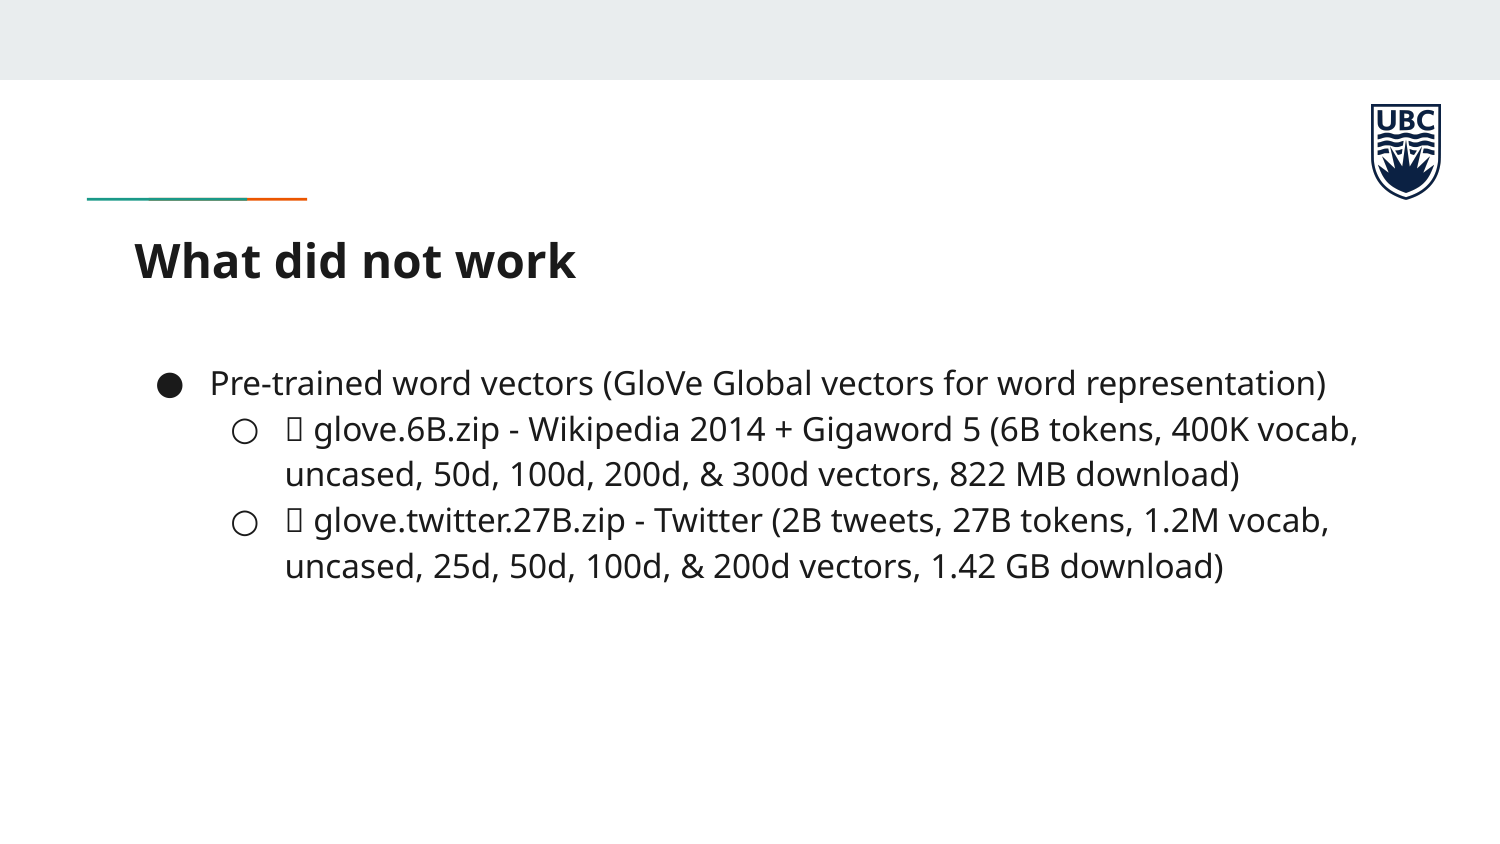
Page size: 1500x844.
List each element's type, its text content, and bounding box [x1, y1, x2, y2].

list Pre-trained word vectors (GloVe Global vectors for word representation) ❌ glove.6B.zip - Wikipedia 2014 + Gigaword 5 (6B tokens, 400K vocab, uncased, 50d, 100d, 200d, & 300d vectors, 822 MB download) ✅ glove.twitter.27B.zip - Twitter (2B tweets, 27B tokens, 1.2M vocab, uncased, 25d, 50d, 100d, & 200d vectors, 1.42 GB download) [119, 341, 1381, 811]
picture [1371, 104, 1441, 200]
title What did not work [119, 216, 1381, 305]
